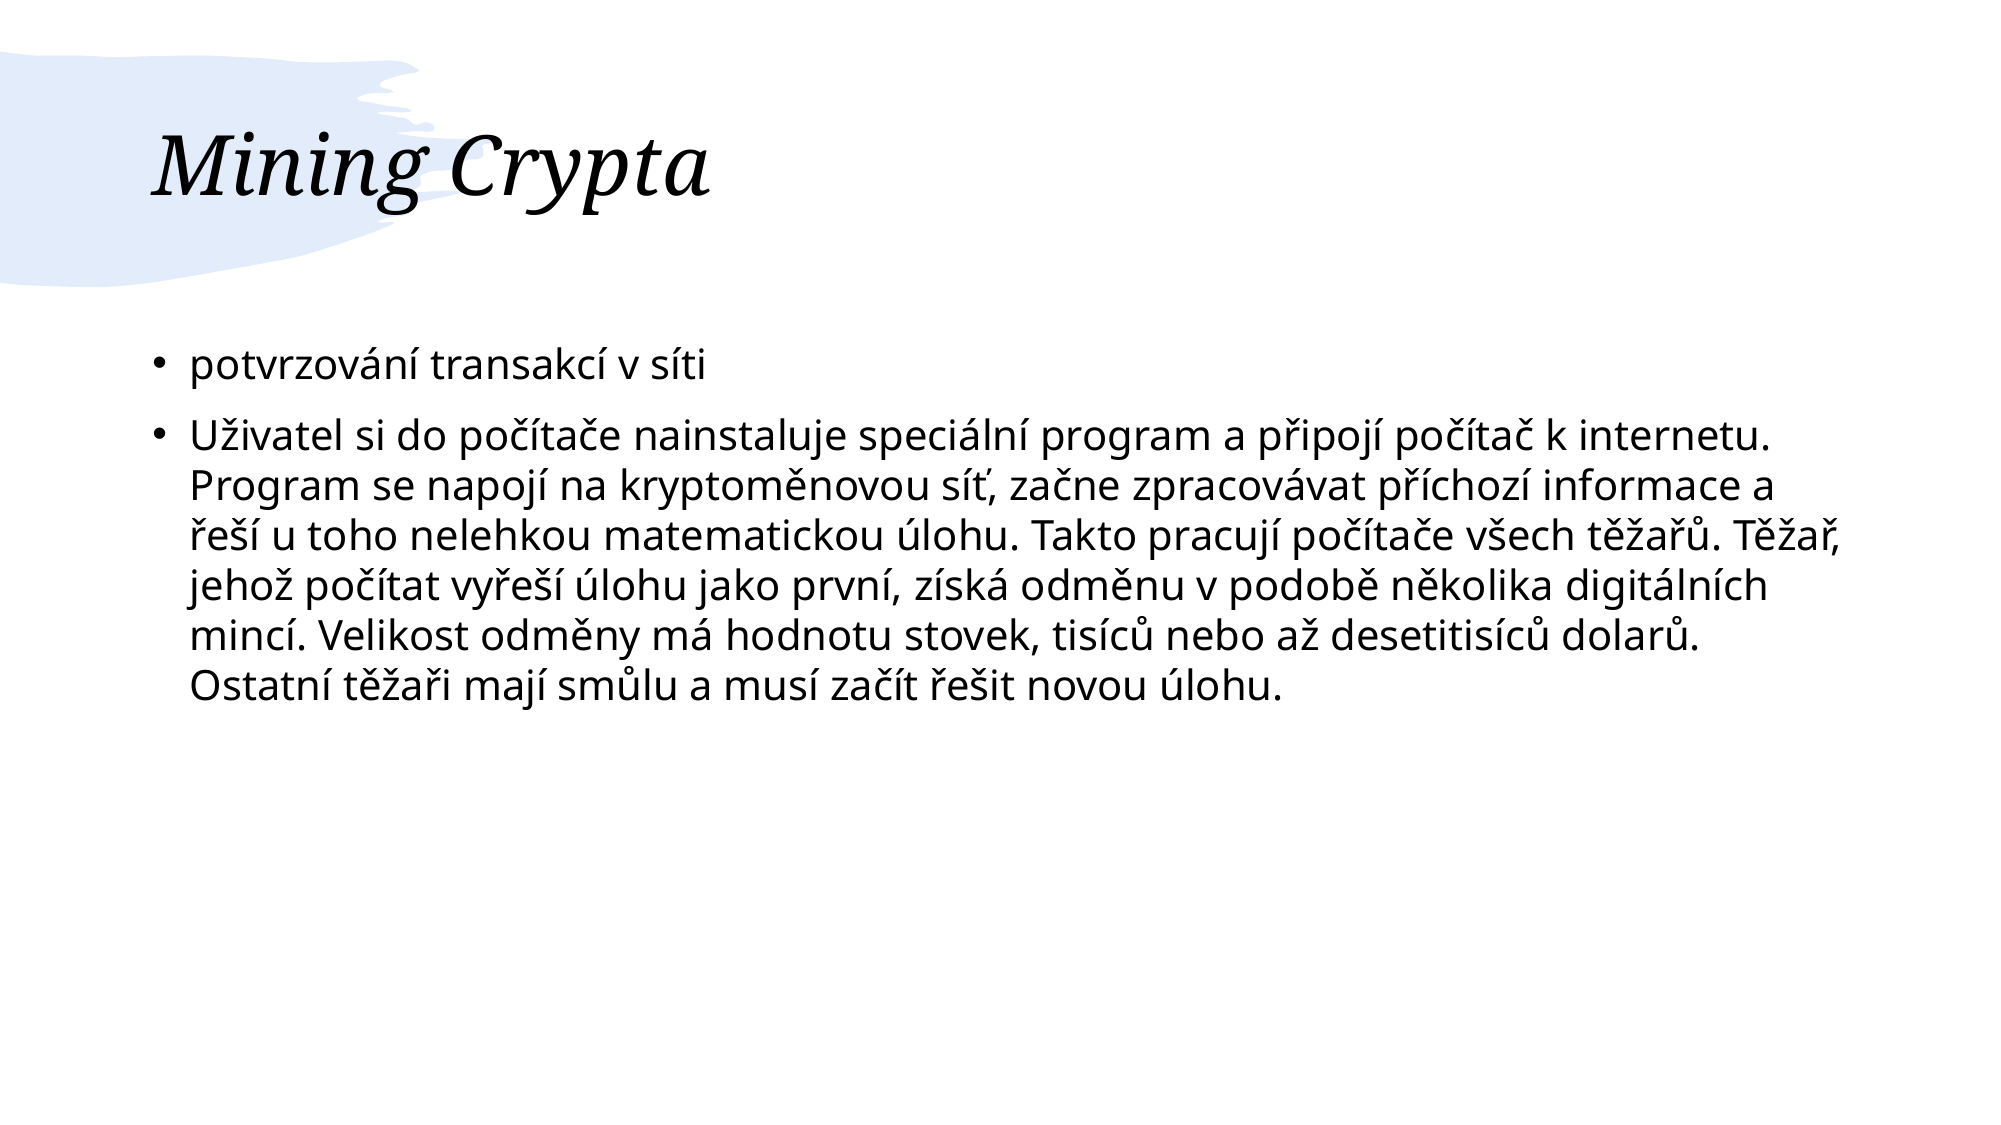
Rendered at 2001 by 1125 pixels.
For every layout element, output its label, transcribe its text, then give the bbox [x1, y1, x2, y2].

list potvrzování transakcí v síti Uživatel si do počítače nainstaluje speciální program a připojí počítač k internetu. Program se napojí na kryptoměnovou síť, začne zpracovávat příchozí informace a řeší u toho nelehkou matematickou úlohu. Takto pracují počítače všech těžařů. Těžař, jehož počítat vyřeší úlohu jako první, získá odměnu v podobě několika digitálních mincí. Velikost odměny má hodnotu stovek, tisíců nebo až desetitisíců dolarů. Ostatní těžaři mají smůlu a musí začít řešit novou úlohu. [137, 329, 1863, 1013]
title Mining Crypta [137, 59, 1863, 278]
